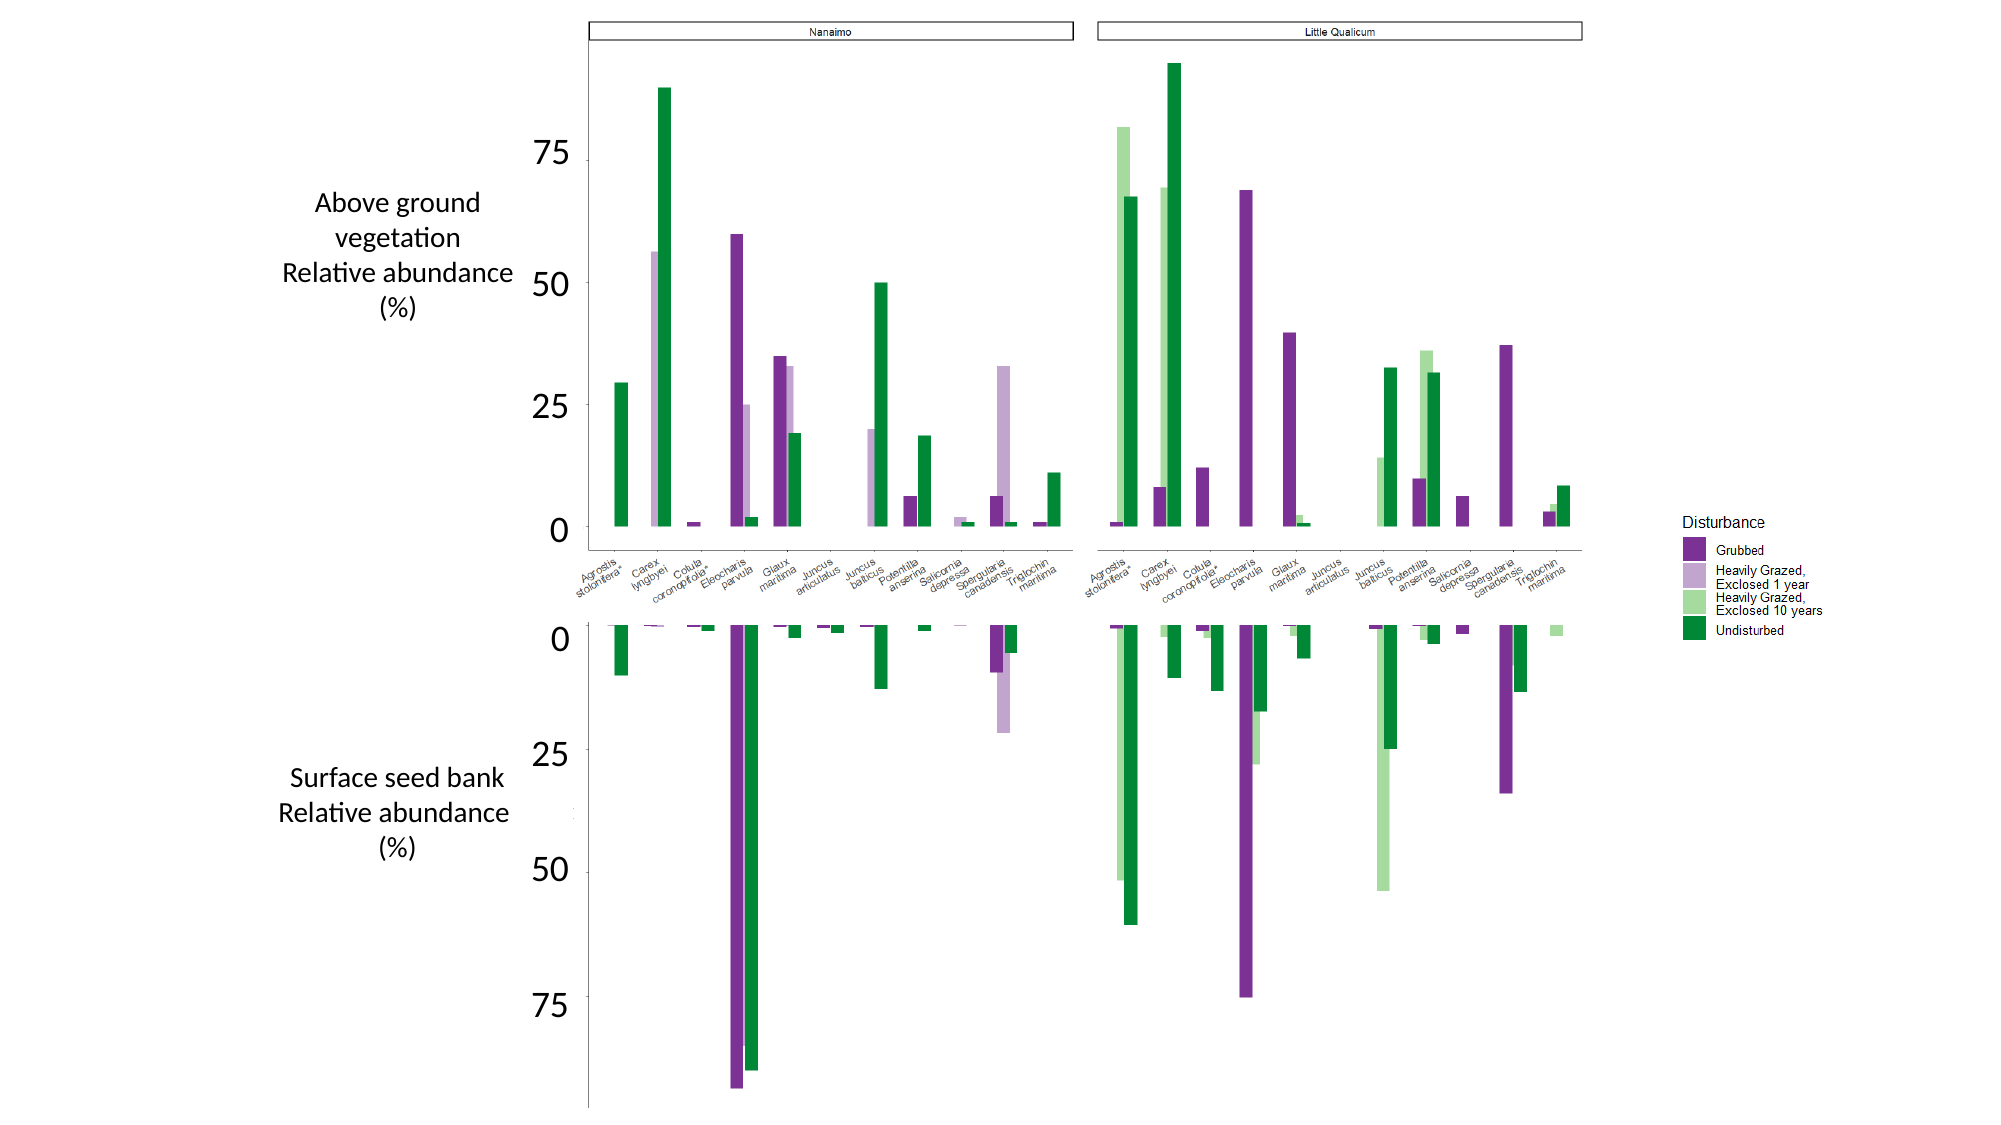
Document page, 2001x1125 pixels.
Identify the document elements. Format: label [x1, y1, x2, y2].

text_box [248, 17, 1838, 1108]
